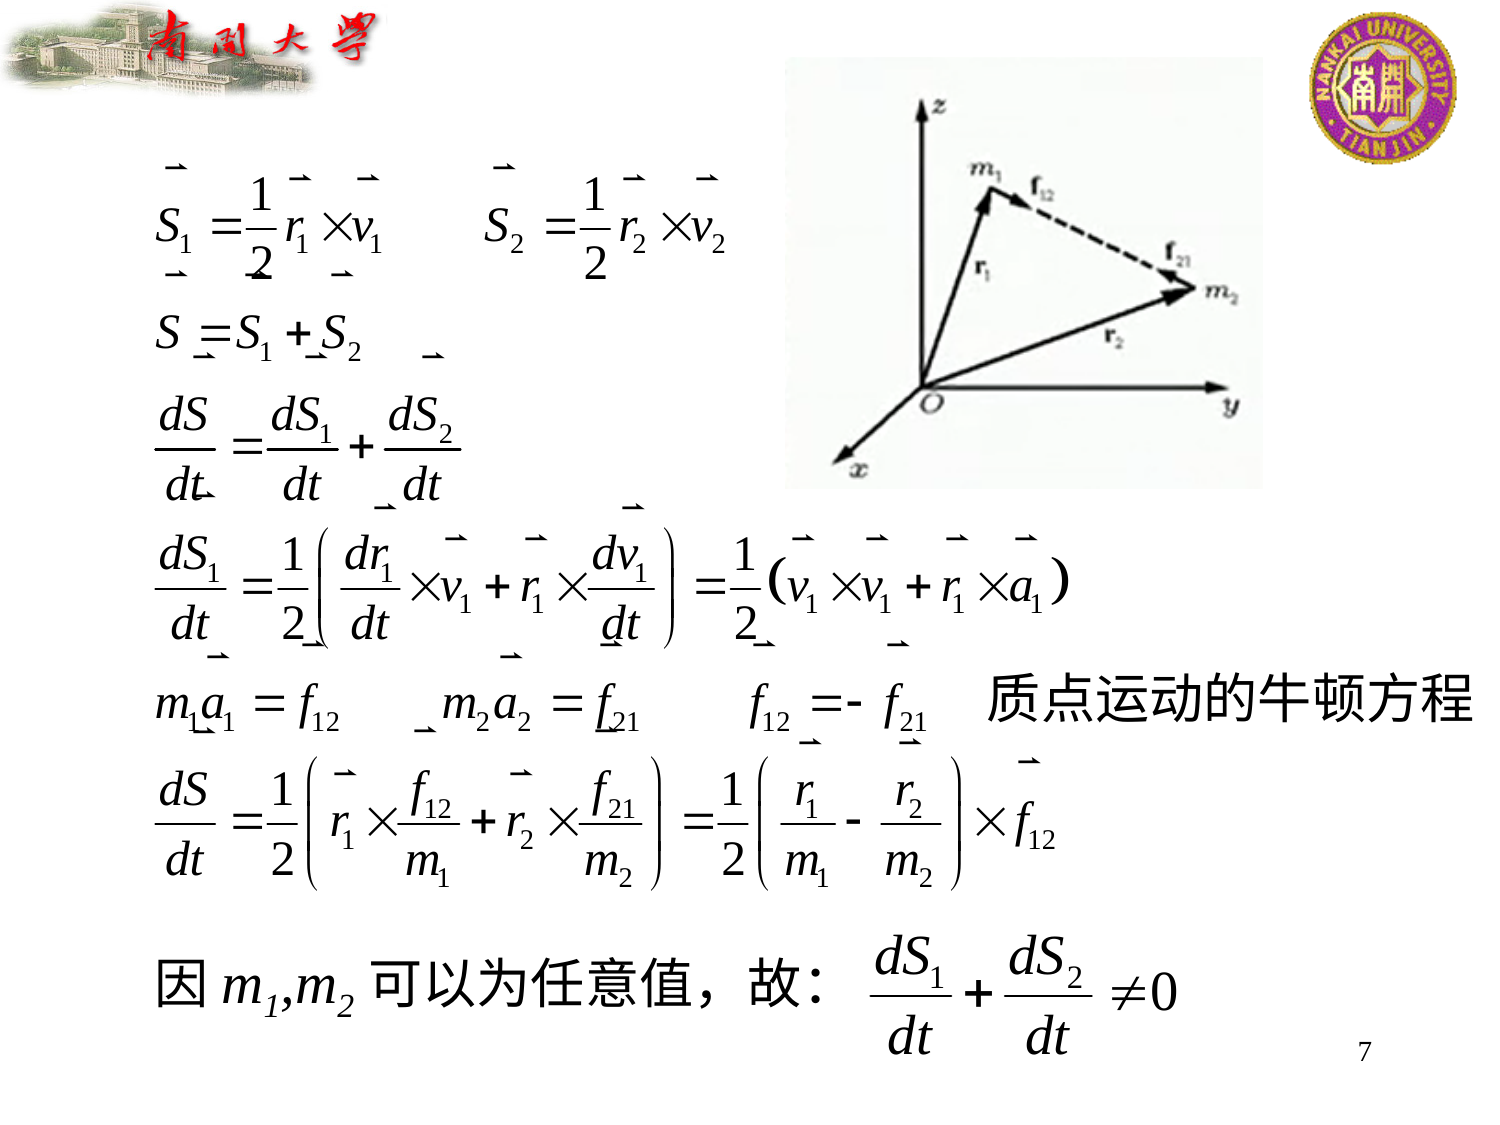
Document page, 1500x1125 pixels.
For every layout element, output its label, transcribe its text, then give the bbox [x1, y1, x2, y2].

slide_number 7 [1074, 1024, 1388, 1101]
picture [785, 0, 1500, 490]
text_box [860, 910, 1188, 1068]
text_box 因m1,m2可以为任意值，故： [139, 937, 855, 1032]
text_box 质点运动的牛顿方程 [1079, 657, 1491, 738]
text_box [146, 160, 1076, 904]
picture [0, 0, 388, 100]
